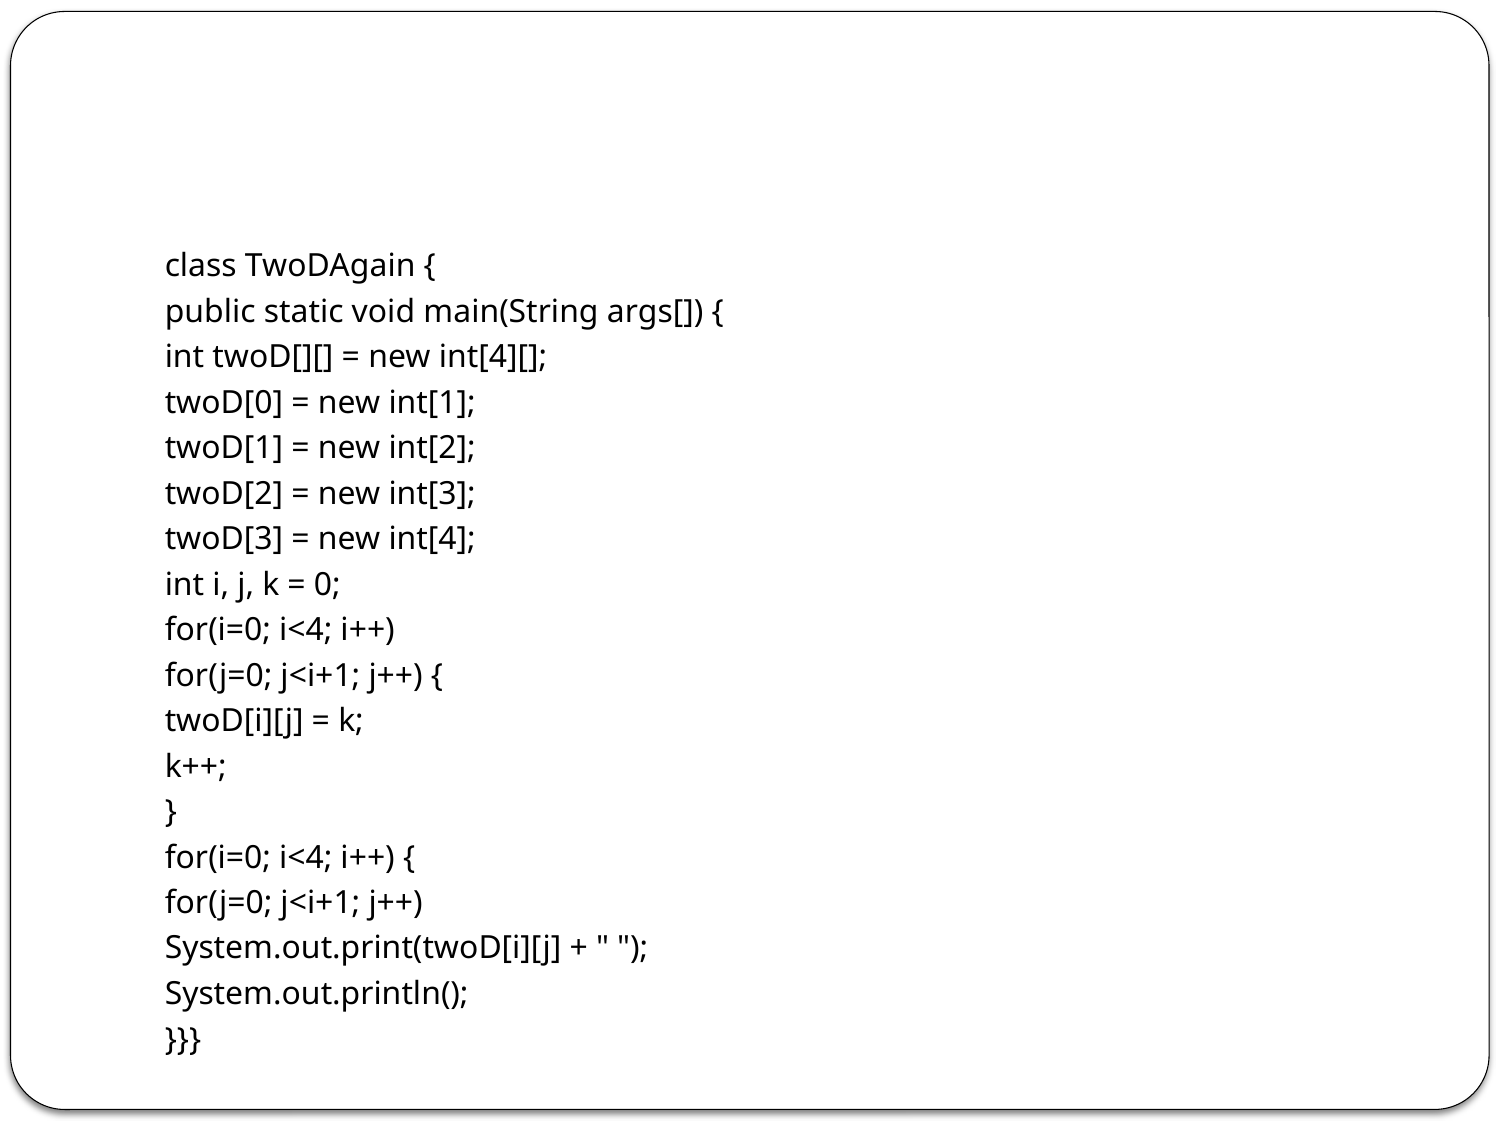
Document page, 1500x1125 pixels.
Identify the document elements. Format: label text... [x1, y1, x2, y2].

list class TwoDAgain { public static void main(String args[]) { int twoD[][] = new int[4][]; twoD[0] = new int[1]; twoD[1] = new int[2]; twoD[2] = new int[3]; twoD[3] = new int[4]; int i, j, k = 0; for(i=0; i<4; i++) for(j=0; j<i+1; j++) { twoD[i][j] = k; k++; } for(i=0; i<4; i++) { for(j=0; j<i+1; j++) System.out.print(twoD[i][j] + " "); System.out.println(); }}} [150, 237, 1425, 1075]
